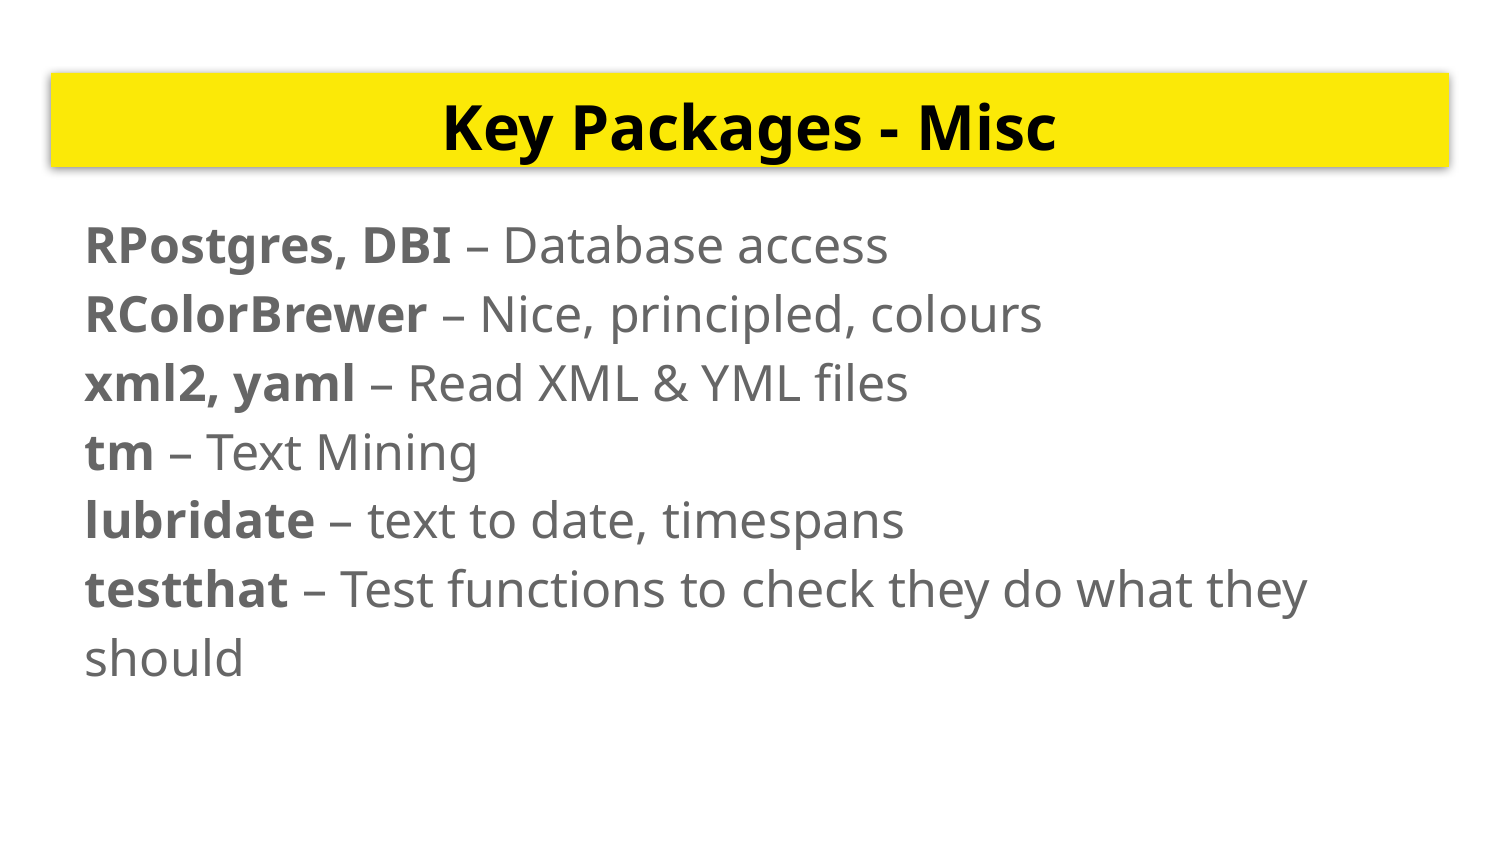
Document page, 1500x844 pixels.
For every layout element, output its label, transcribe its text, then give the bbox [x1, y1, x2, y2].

title Key Packages - Misc [51, 72, 1449, 167]
list RPostgres, DBI – Database access RColorBrewer – Nice, principled, colours xml2, yaml – Read XML & YML files tm – Text Mining lubridate – text to date, timespans testthat – Test functions to check they do what they should [51, 189, 1449, 750]
